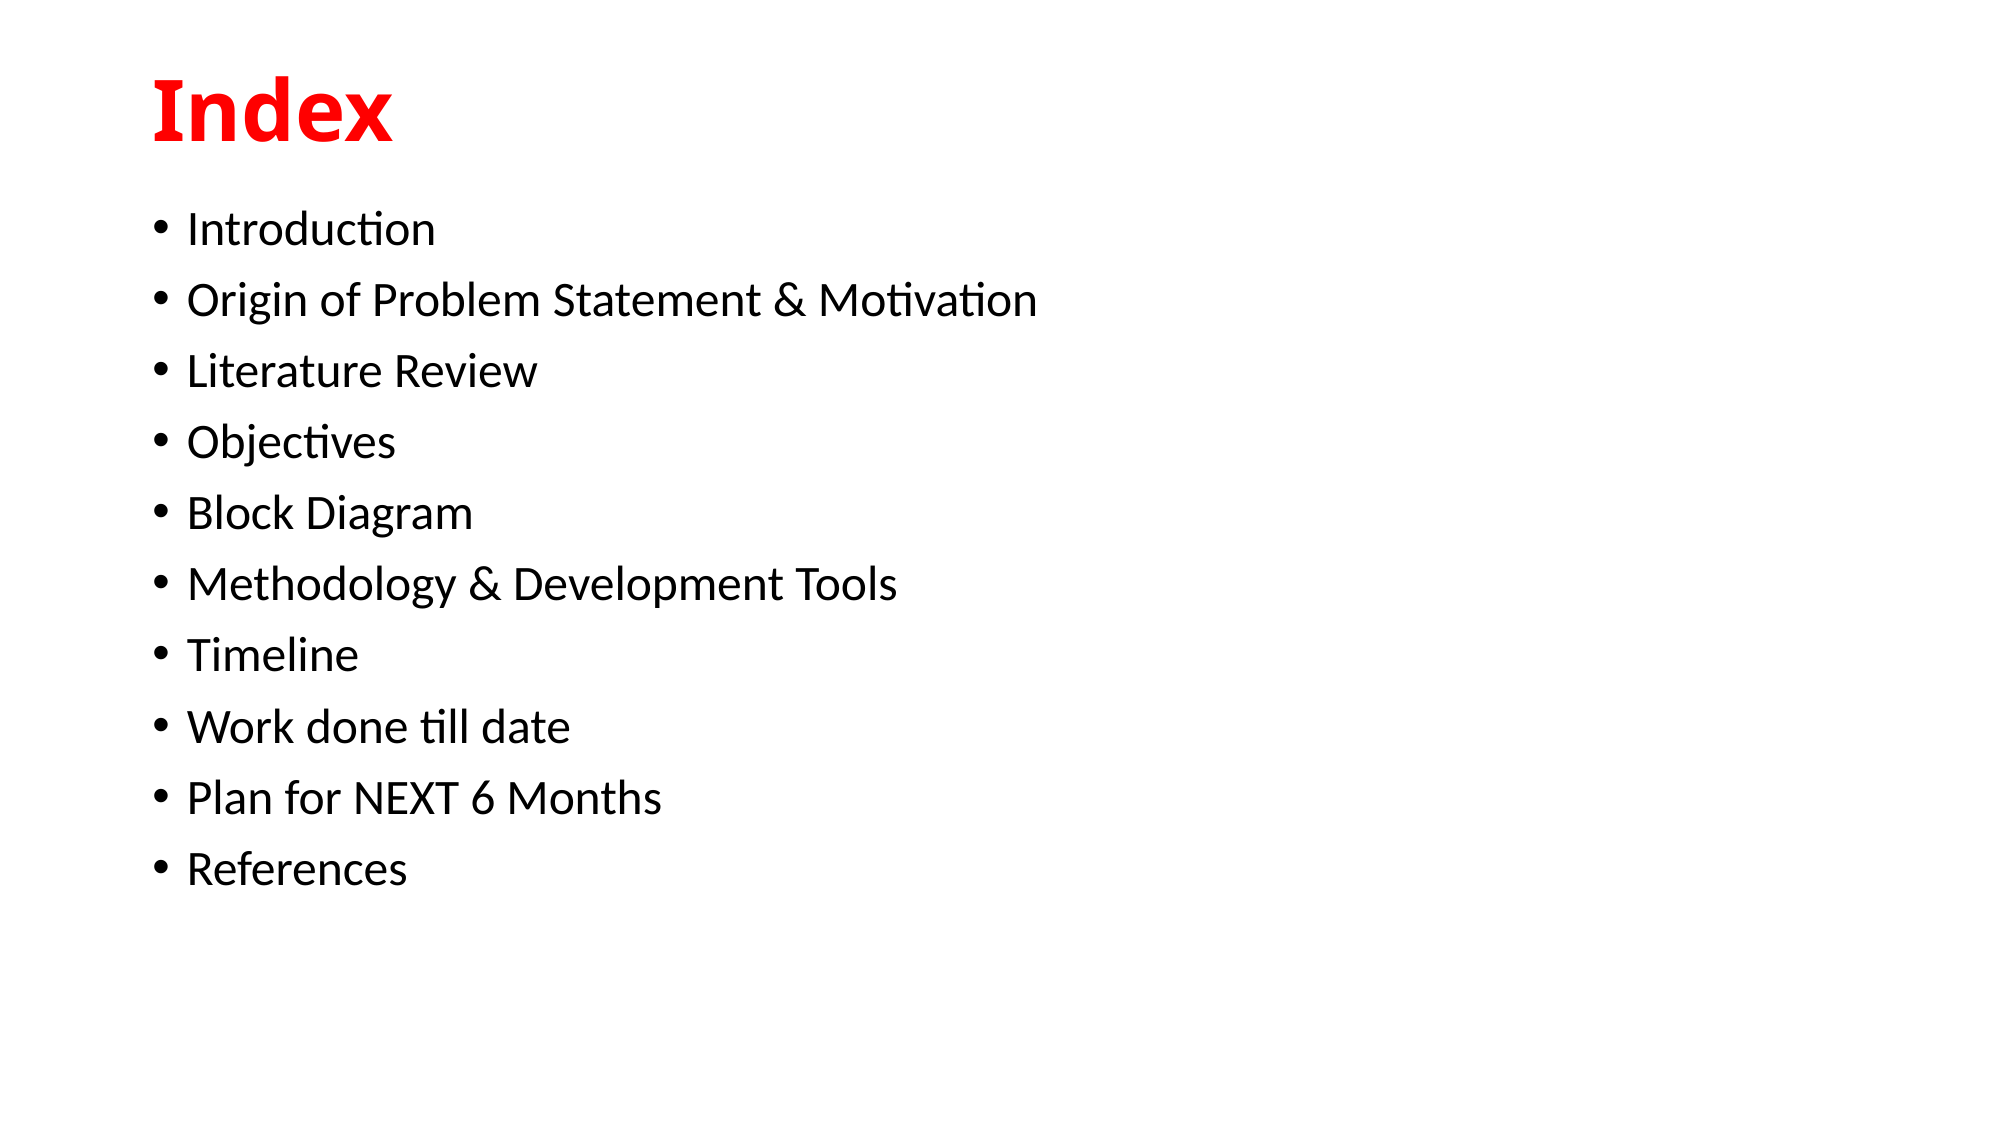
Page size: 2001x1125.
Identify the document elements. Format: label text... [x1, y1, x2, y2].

title Index [137, 59, 1863, 168]
list Introduction Origin of Problem Statement & Motivation Literature Review Objectives Block Diagram Methodology & Development Tools Timeline Work done till date Plan for NEXT 6 Months References [137, 195, 1863, 909]
